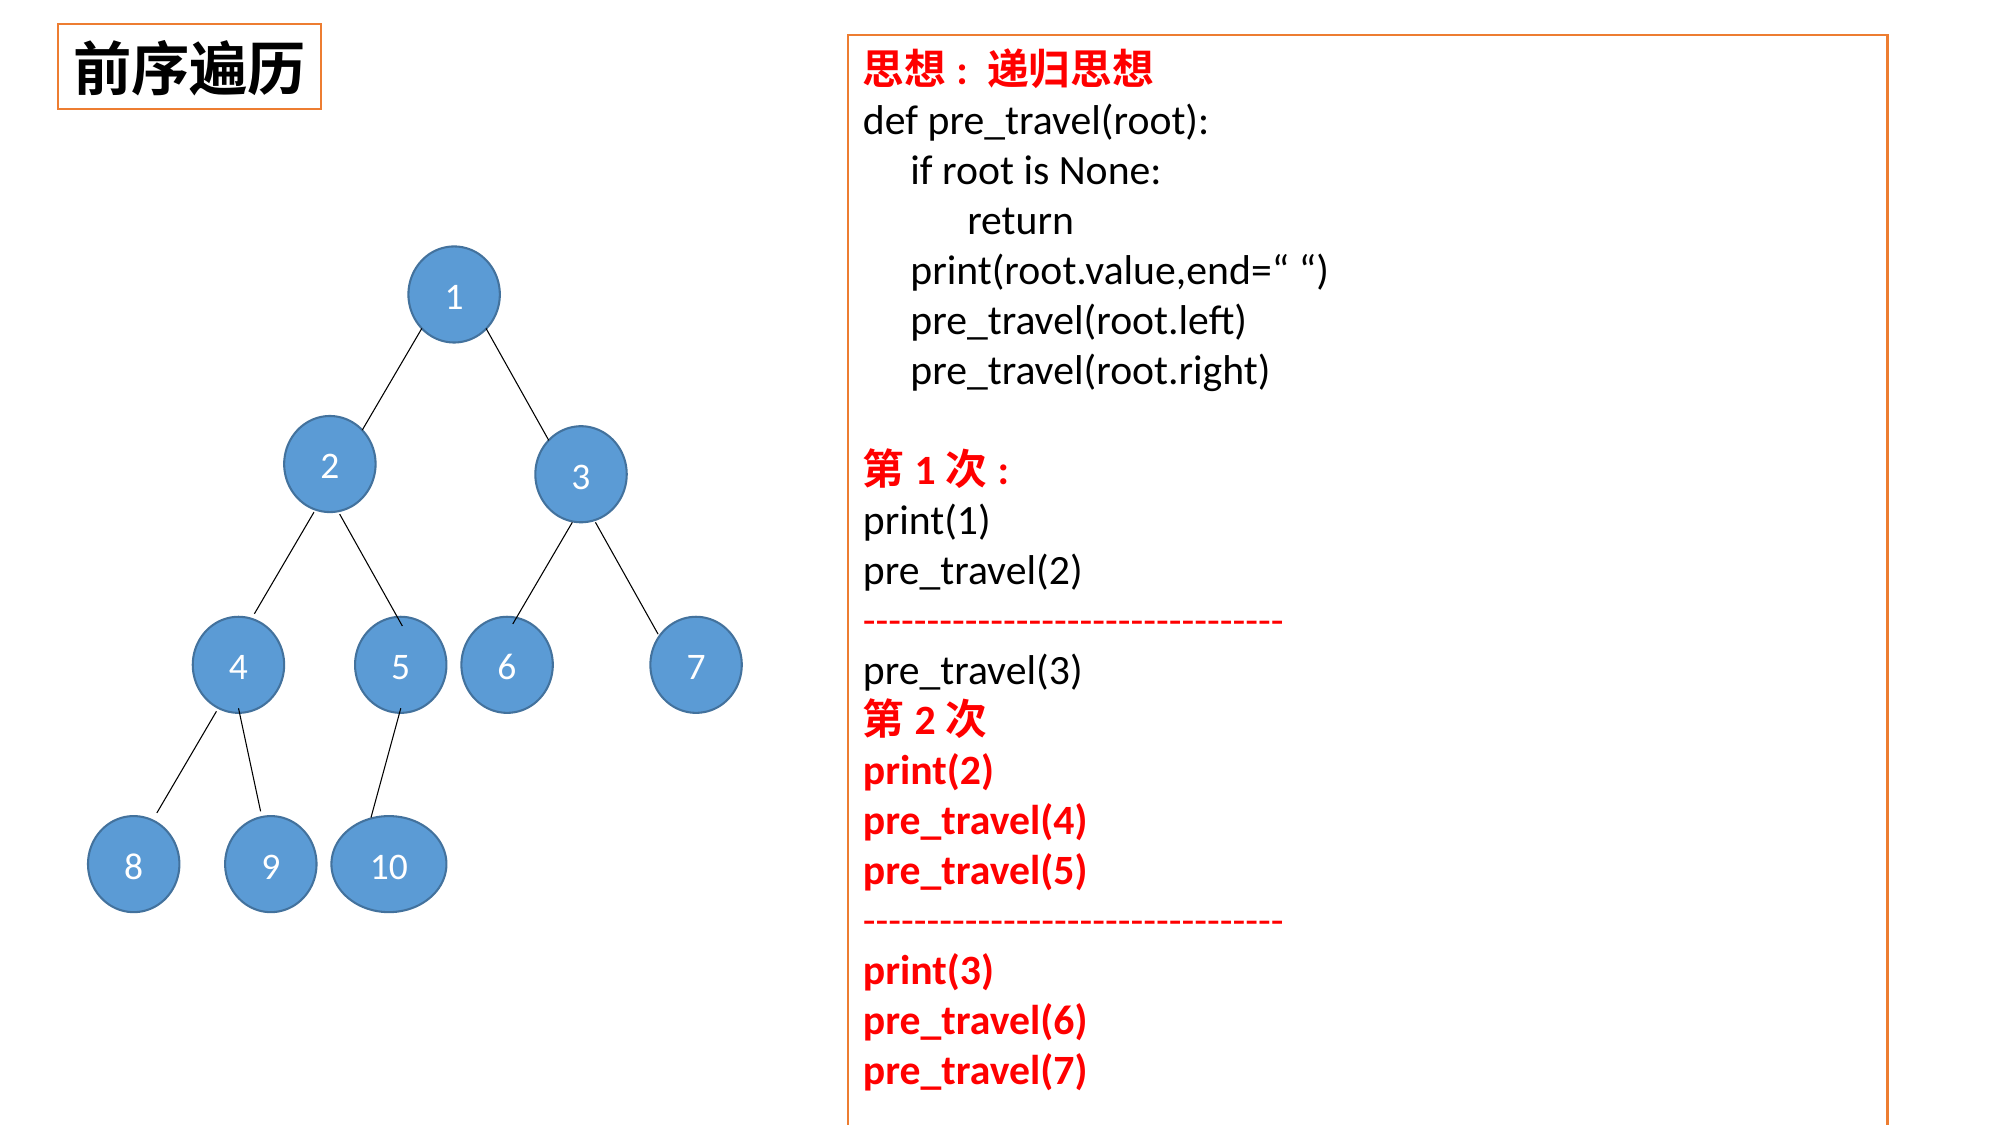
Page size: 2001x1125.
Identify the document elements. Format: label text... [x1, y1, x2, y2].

text_box 5 [354, 615, 448, 714]
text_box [362, 328, 422, 431]
text_box 7 [649, 615, 743, 714]
text_box 思想: 递归思想 def pre_travel(root): if root is None: return print(root.value,end=“ “) pre_travel(root.left) pre_travel(root.right) 第1次: print(1) pre_travel(2) --------------------------------- pre_travel(3) 第2次 print(2) pre_travel(4) pre_travel(5) --------------------------------- print(3) pre_travel(6) pre_travel(7) [847, 34, 1889, 1125]
text_box 9 [224, 815, 318, 914]
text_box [254, 512, 315, 614]
text_box 10 [330, 816, 448, 914]
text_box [238, 712, 261, 812]
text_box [370, 712, 401, 818]
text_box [512, 522, 573, 624]
text_box 前序遍历 [57, 23, 322, 110]
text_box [339, 514, 403, 626]
text_box 2 [283, 414, 377, 514]
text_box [156, 711, 217, 813]
text_box 4 [191, 615, 286, 714]
text_box 3 [534, 425, 628, 524]
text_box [595, 522, 659, 635]
text_box 6 [460, 615, 554, 714]
text_box 8 [86, 815, 181, 914]
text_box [486, 328, 549, 441]
text_box 1 [407, 245, 501, 344]
